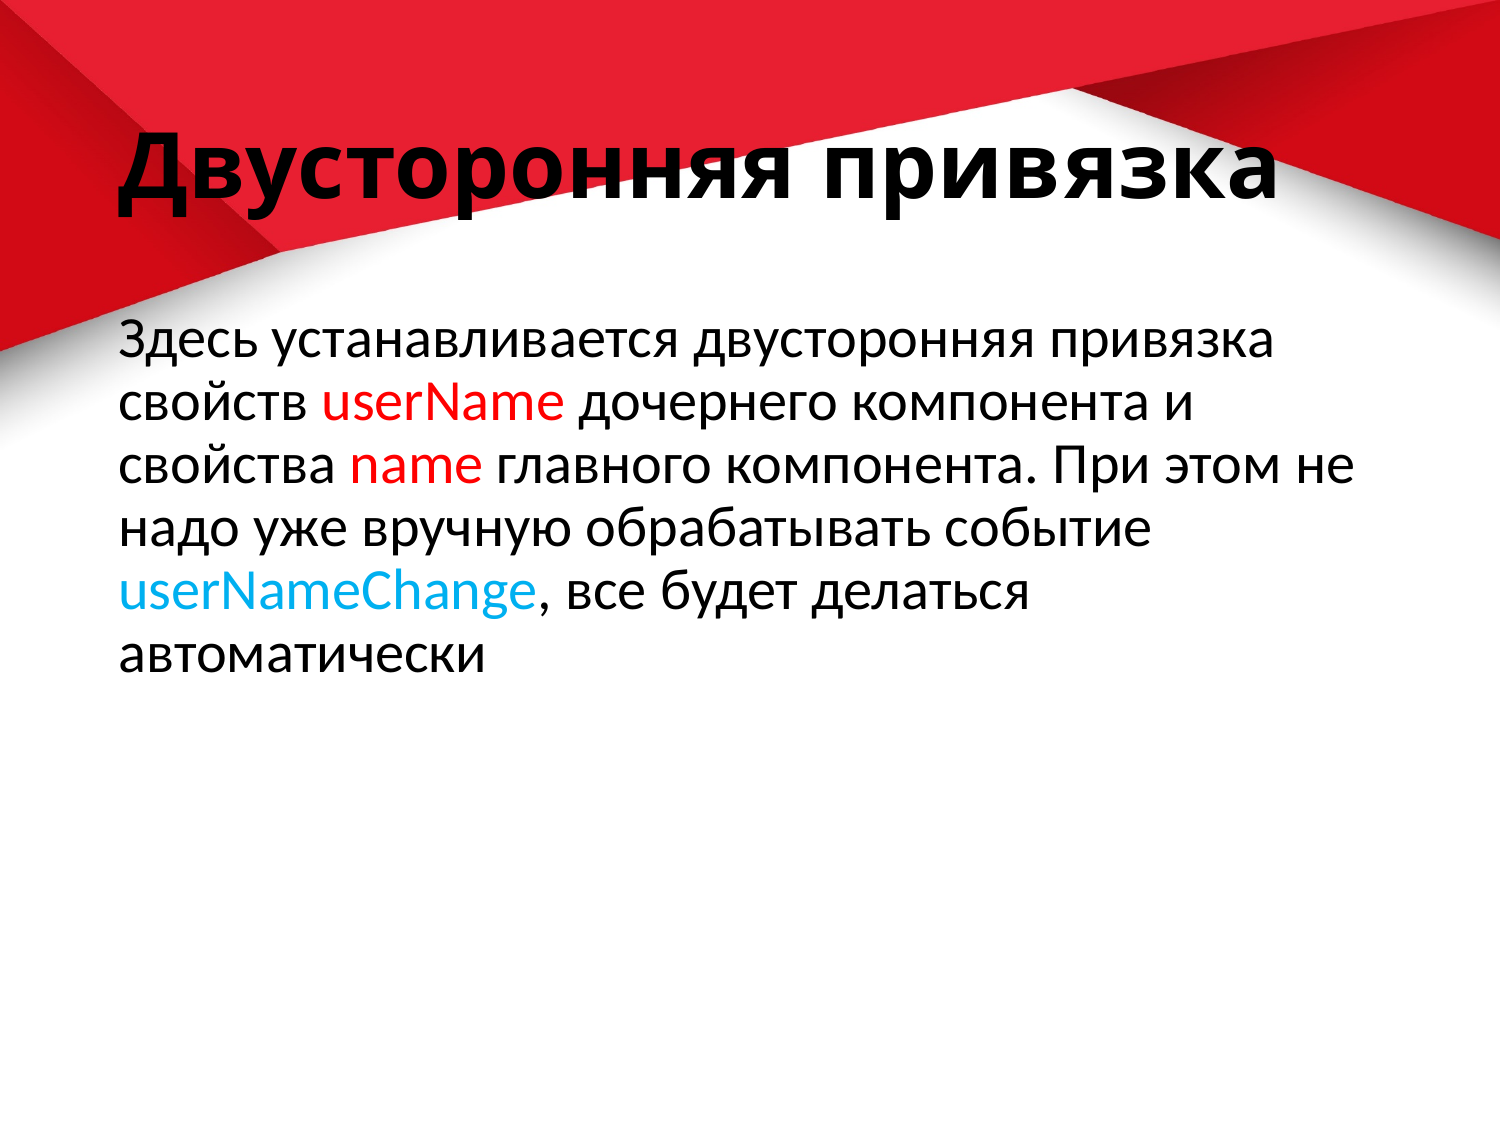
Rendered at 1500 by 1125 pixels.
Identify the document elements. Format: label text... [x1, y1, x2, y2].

picture [0, 0, 1500, 1125]
title Двусторонняя привязка [103, 59, 1397, 278]
list Здесь устанавливается двусторонняя привязка свойств userName дочернего компонента и свойства name главного компонента. При этом не надо уже вручную обрабатывать событиe userNameChange, все будет делаться автоматически [103, 299, 1397, 1014]
